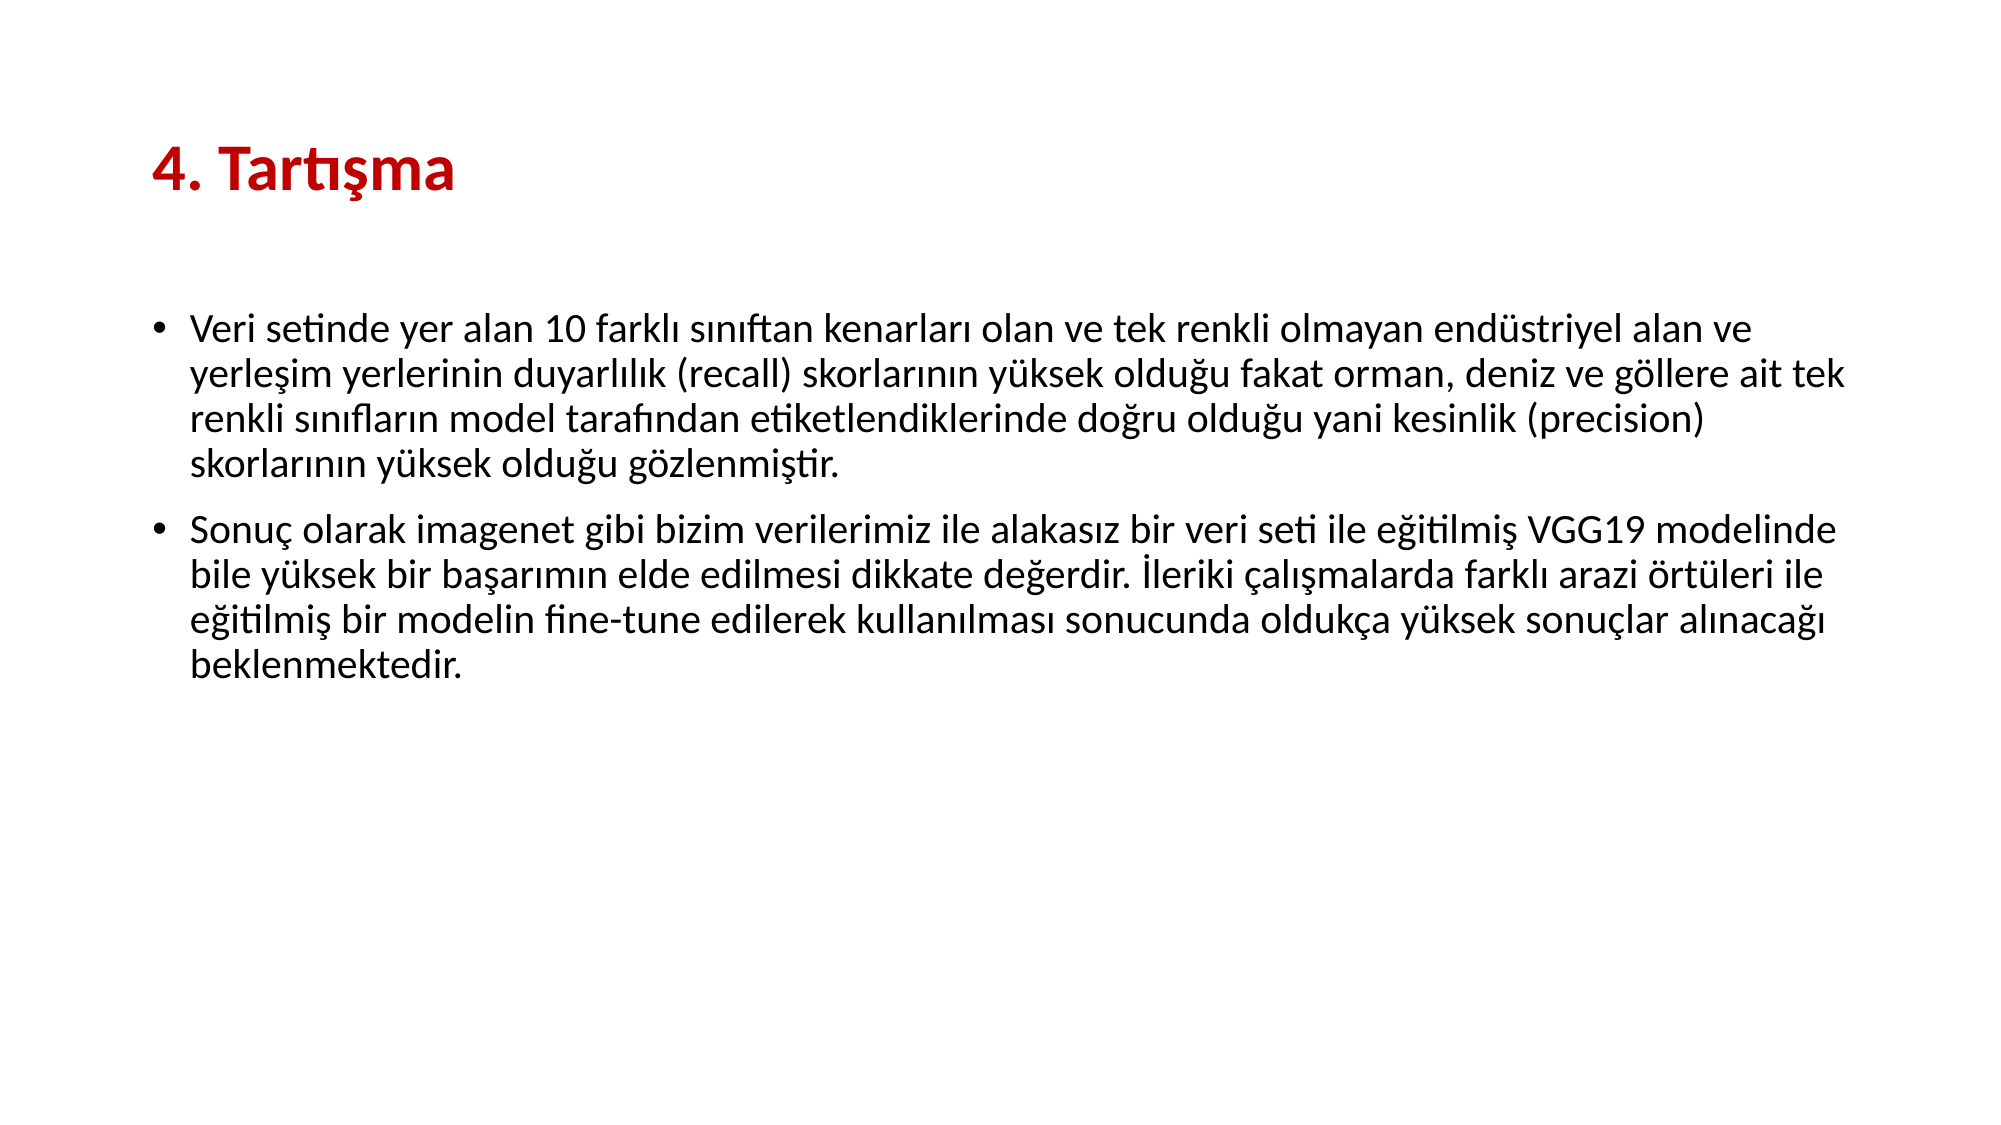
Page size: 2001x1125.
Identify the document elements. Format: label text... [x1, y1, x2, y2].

list Veri setinde yer alan 10 farklı sınıftan kenarları olan ve tek renkli olmayan endüstriyel alan ve yerleşim yerlerinin duyarlılık (recall) skorlarının yüksek olduğu fakat orman, deniz ve göllere ait tek renkli sınıfların model tarafından etiketlendiklerinde doğru olduğu yani kesinlik (precision) skorlarının yüksek olduğu gözlenmiştir. Sonuç olarak imagenet gibi bizim verilerimiz ile alakasız bir veri seti ile eğitilmiş VGG19 modelinde bile yüksek bir başarımın elde edilmesi dikkate değerdir. İleriki çalışmalarda farklı arazi örtüleri ile eğitilmiş bir modelin fine-tune edilerek kullanılması sonucunda oldukça yüksek sonuçlar alınacağı beklenmektedir. [137, 299, 1863, 1014]
title 4. Tartışma [137, 59, 1863, 278]
